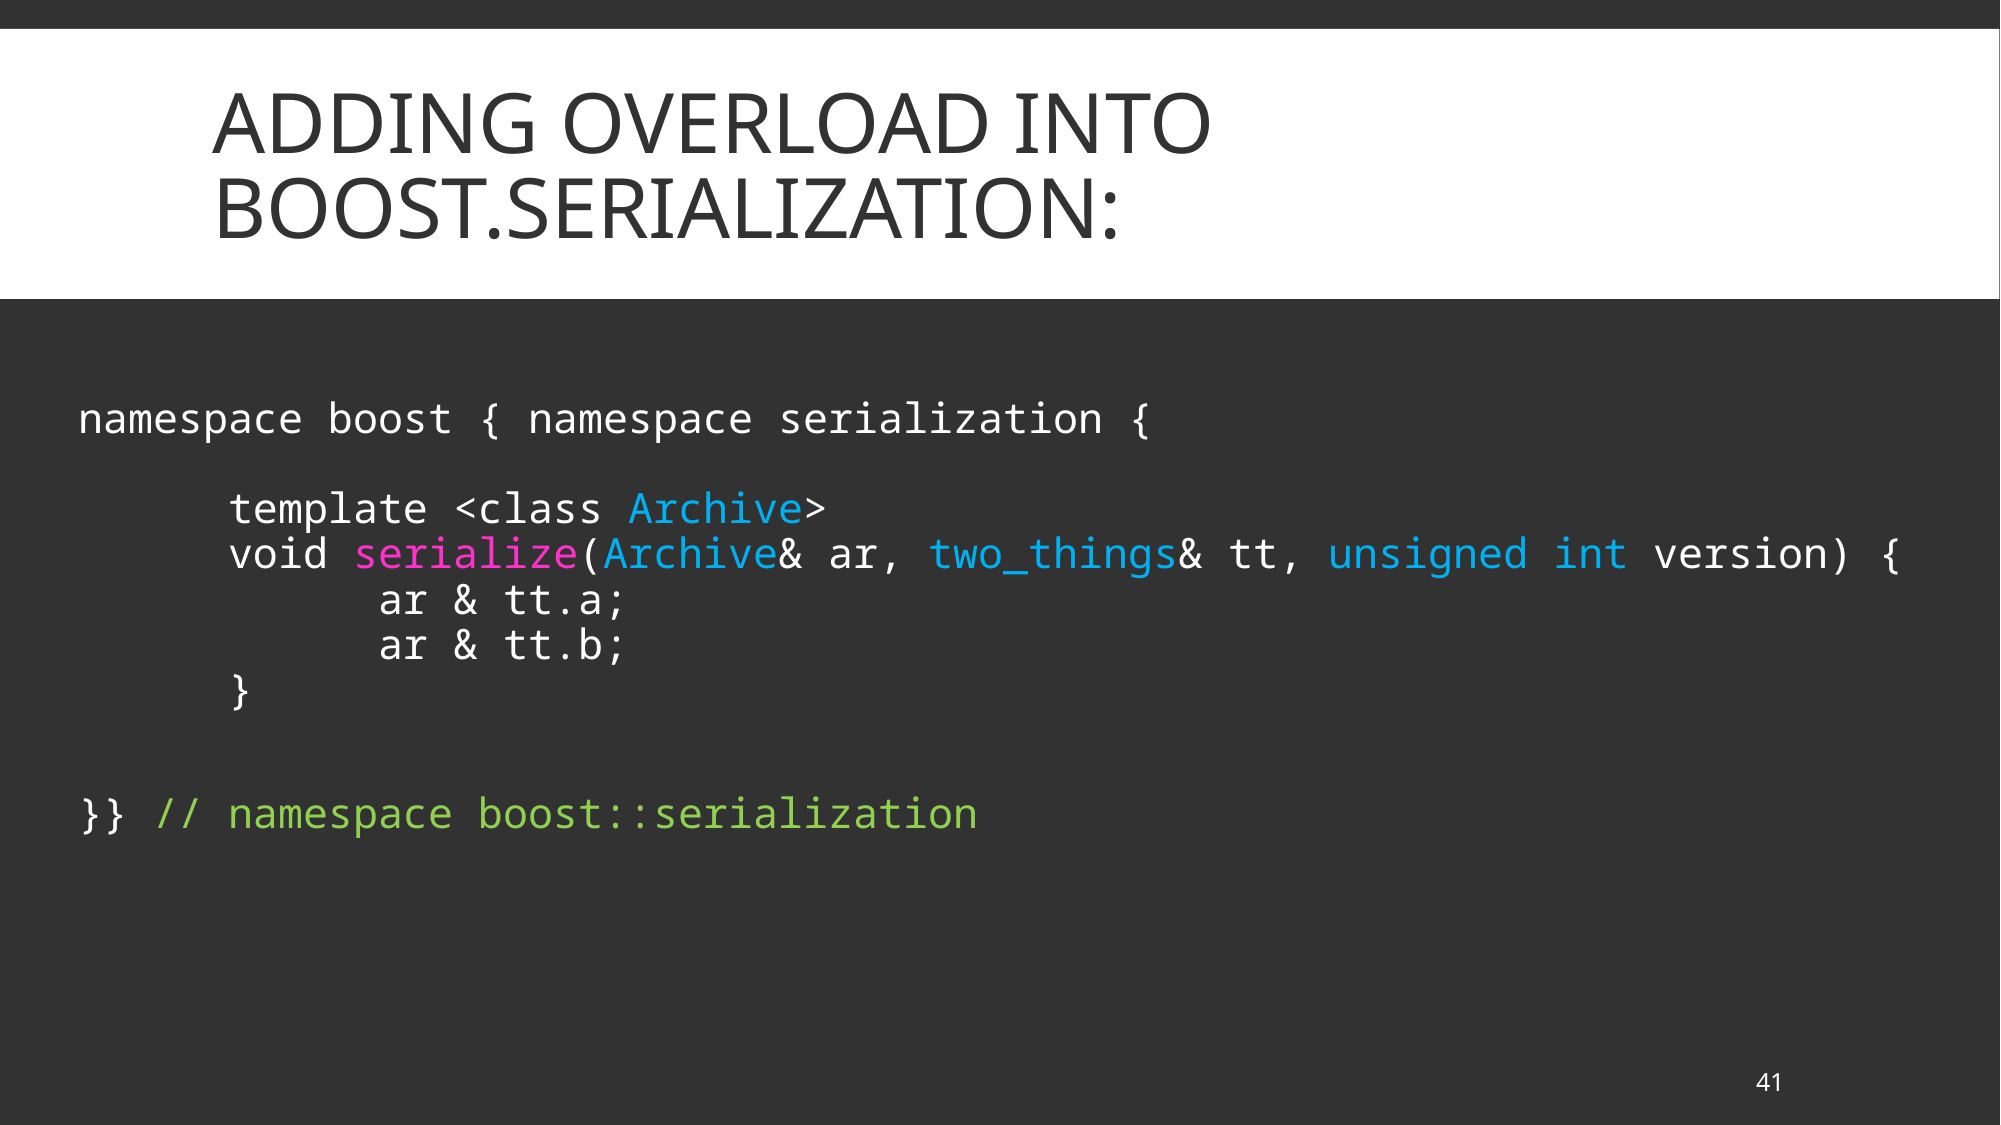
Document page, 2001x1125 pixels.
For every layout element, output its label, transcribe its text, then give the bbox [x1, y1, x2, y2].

list namespace boost { namespace serialization { template <class Archive> void serialize(Archive& ar, two_things& tt, unsigned int version) { ar & tt.a; ar & tt.b; } }} // namespace boost::serialization [63, 390, 1927, 941]
slide_number 41 [1748, 1053, 1904, 1114]
title Adding overload into Boost.Serialization: [197, 46, 1803, 295]
